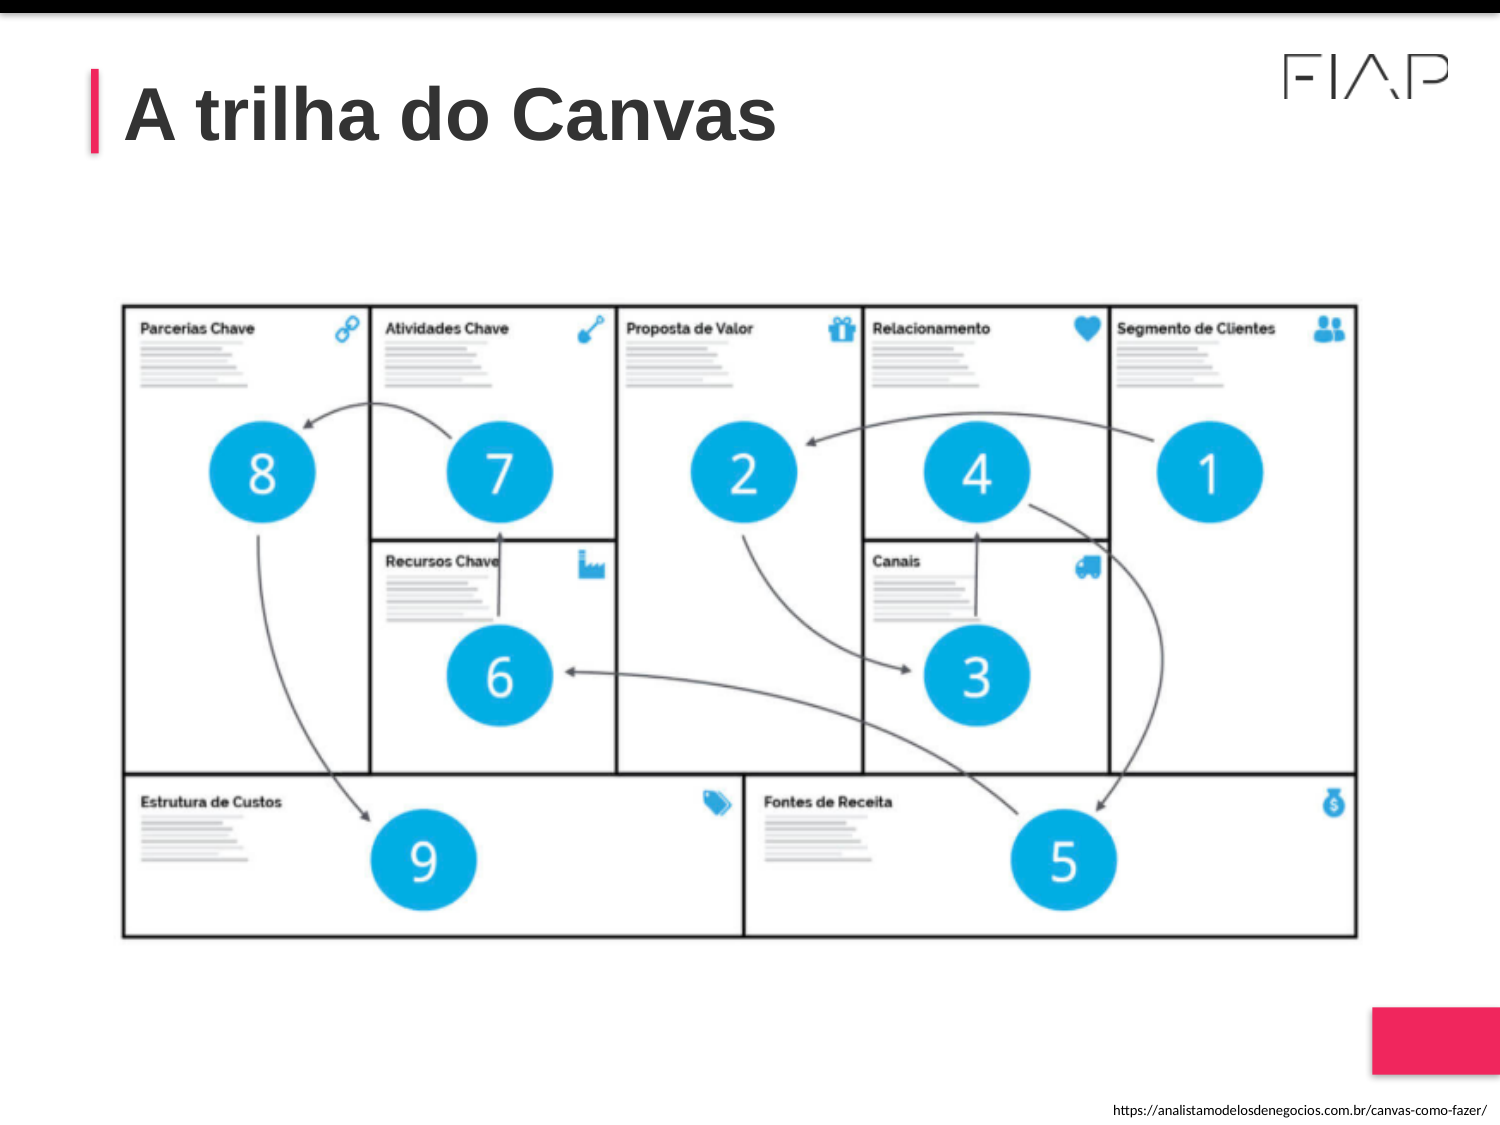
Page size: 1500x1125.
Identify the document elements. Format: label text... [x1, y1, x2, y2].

text_box [1372, 1007, 1500, 1075]
text_box https://analistamodelosdenegocios.com.br/canvas-como-fazer/ [751, 1093, 1500, 1125]
text_box A trilha do Canvas [108, 58, 794, 163]
picture [109, 287, 1373, 958]
text_box [0, 0, 1500, 14]
text_box [90, 68, 99, 154]
picture [1283, 53, 1449, 99]
